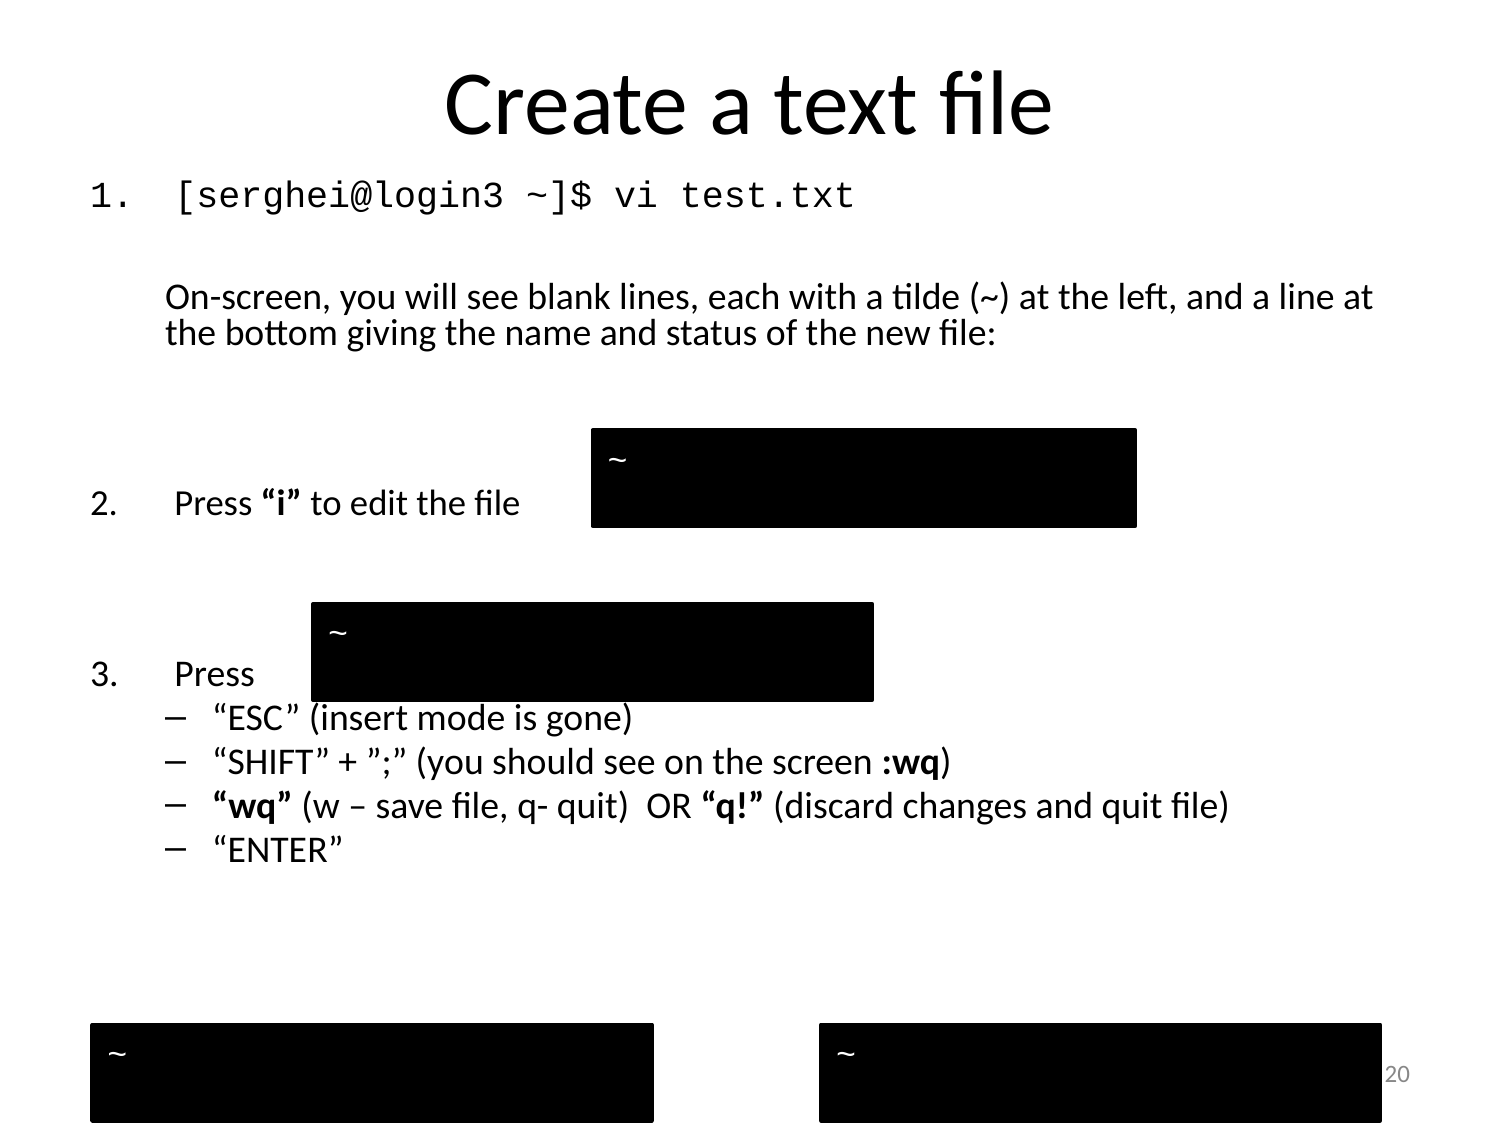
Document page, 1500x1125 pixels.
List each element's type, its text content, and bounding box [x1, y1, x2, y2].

text_box ~ :wq [92, 1024, 652, 1121]
list [serghei@login3 ~]$ vi test.txt On-screen, you will see blank lines, each with a tilde (~) at the left, and a line at the bottom giving the name and status of the new file: Press “i” to edit the file Press “ESC” (insert mode is gone) “SHIFT” + ”;” (you should see on the screen :wq) “wq” (w – save file, q- quit) OR “q!” (discard changes and quit file) “ENTER” [75, 171, 1425, 1043]
text_box ~ -- INSERT -- [313, 604, 873, 700]
slide_number 20 [1074, 1042, 1425, 1103]
text_box ~ "test.txt" [New File] [592, 430, 1136, 527]
text_box ~ :q! [821, 1024, 1381, 1121]
title Create a text file [75, 4, 1425, 171]
